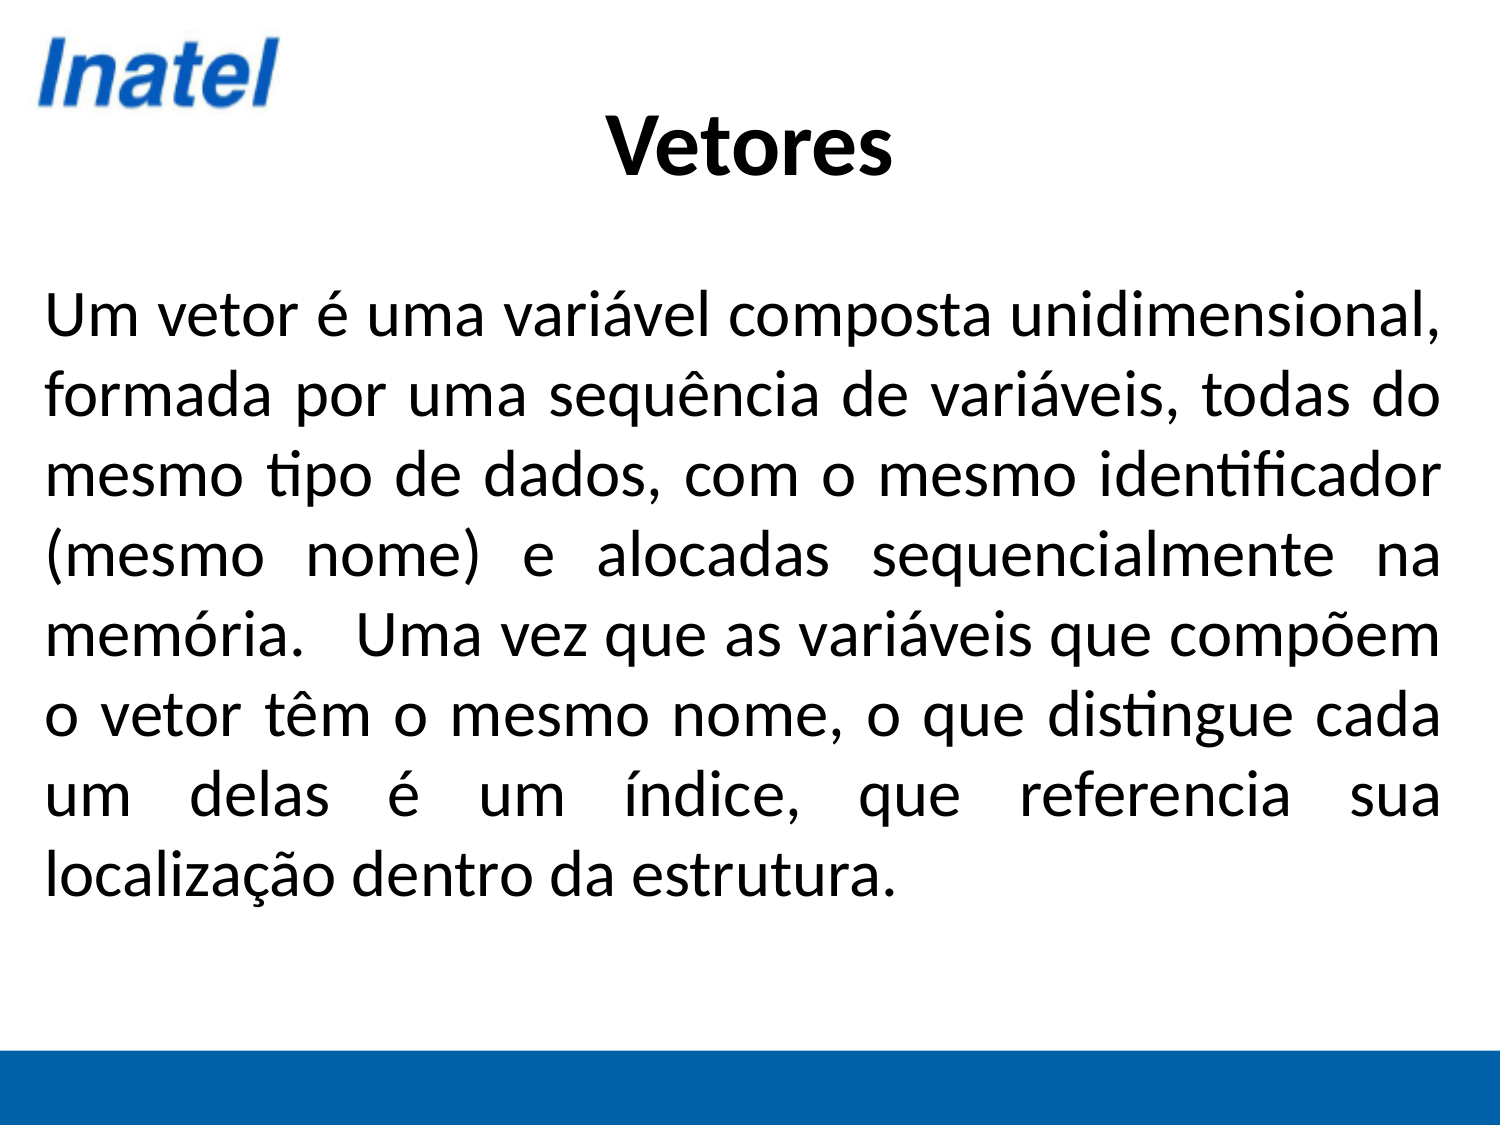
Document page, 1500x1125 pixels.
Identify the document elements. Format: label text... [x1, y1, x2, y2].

list Um vetor é uma variável composta unidimensional, formada por uma sequência de variáveis, todas do mesmo tipo de dados, com o mesmo identificador (mesmo nome) e alocadas sequencialmente na memória. Uma vez que as variáveis que compõem o vetor têm o mesmo nome, o que distingue cada um delas é um índice, que referencia sua localização dentro da estrutura. [29, 262, 1459, 1005]
picture [29, 30, 288, 114]
text_box [0, 1048, 1500, 1125]
title Vetores [75, 45, 1425, 233]
